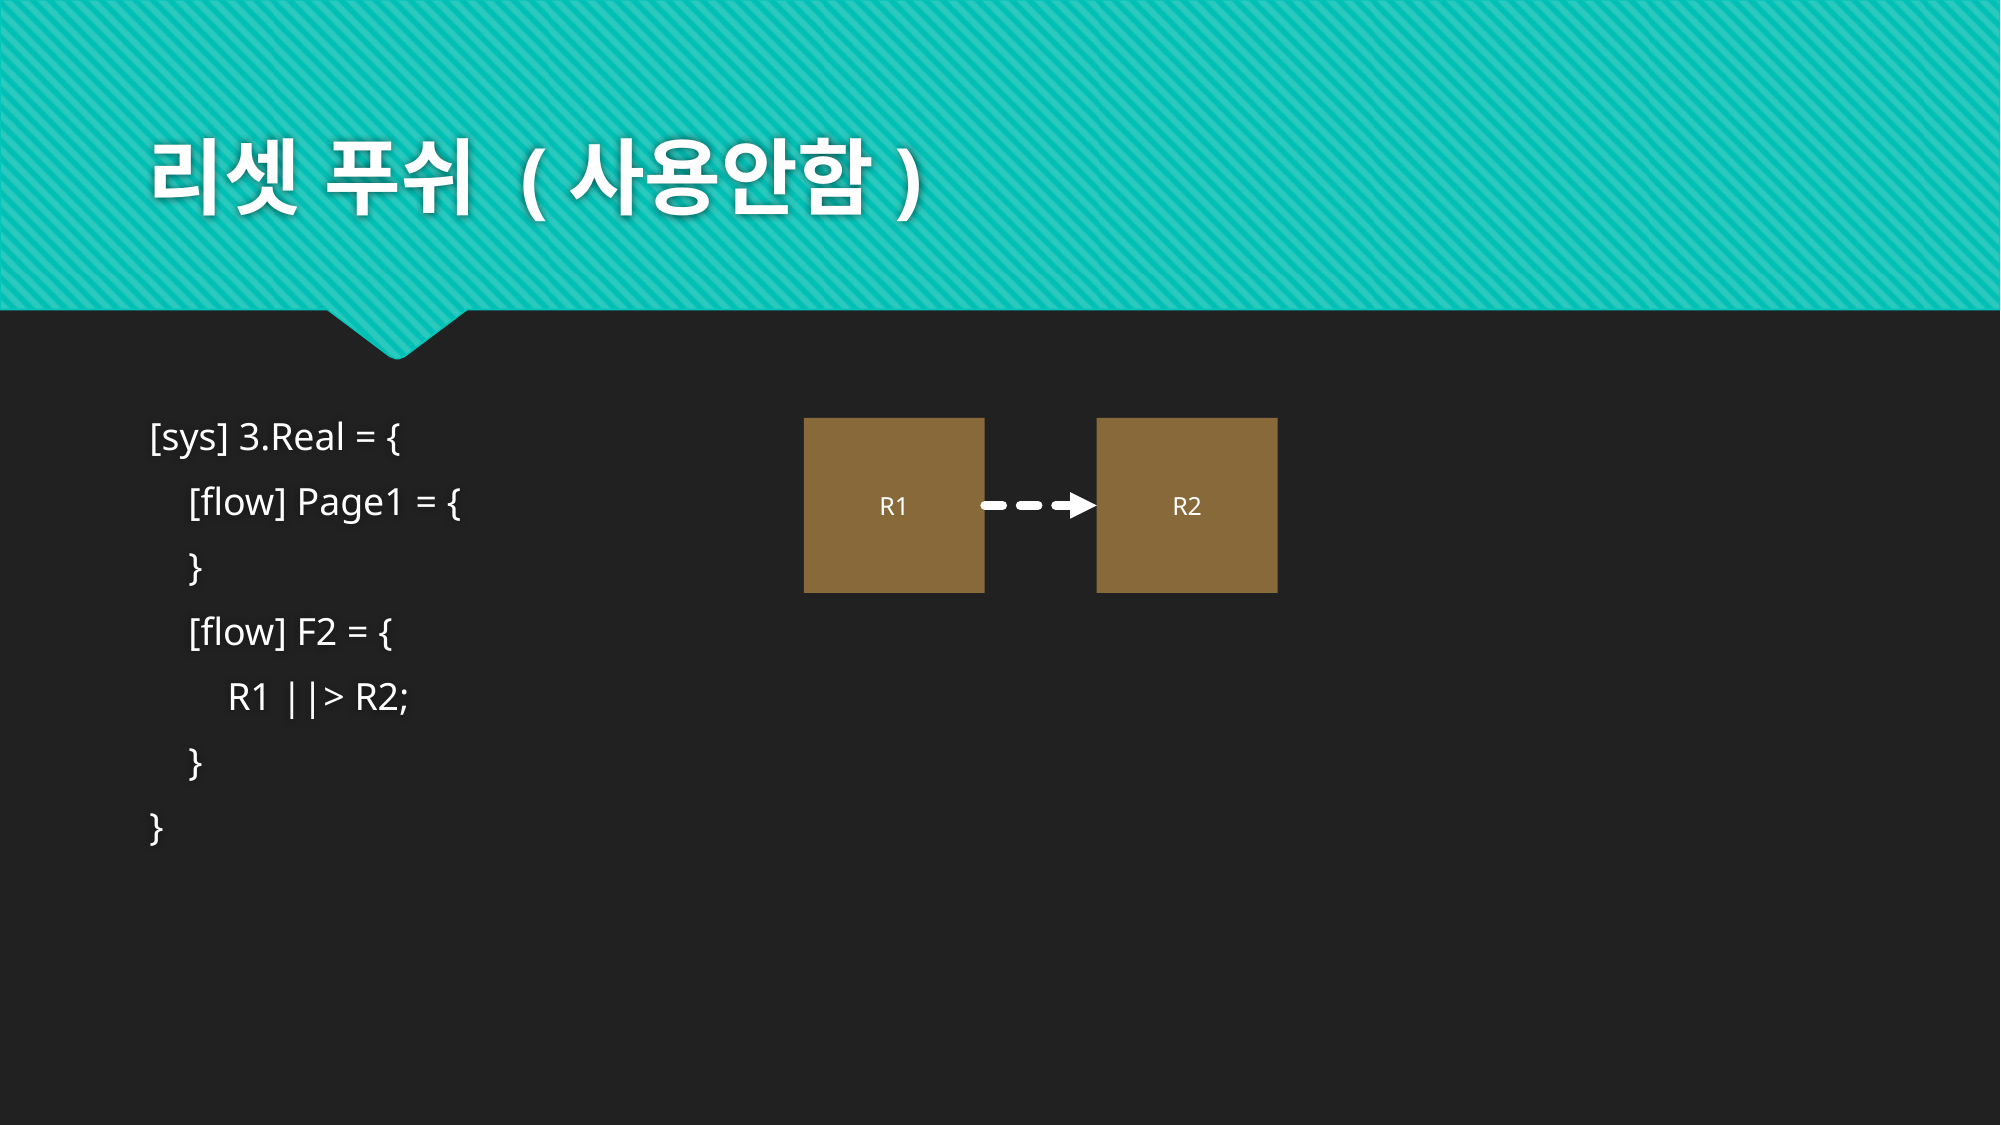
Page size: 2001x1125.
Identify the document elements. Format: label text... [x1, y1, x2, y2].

list [sys] 3.Real = { [flow] Page1 = { } [flow] F2 = { R1 ||> R2; } } [134, 364, 1866, 962]
text_box R2 [1096, 417, 1278, 593]
title 리셋 푸쉬 (사용안함) [132, 73, 1868, 233]
text_box R1 [803, 417, 985, 593]
